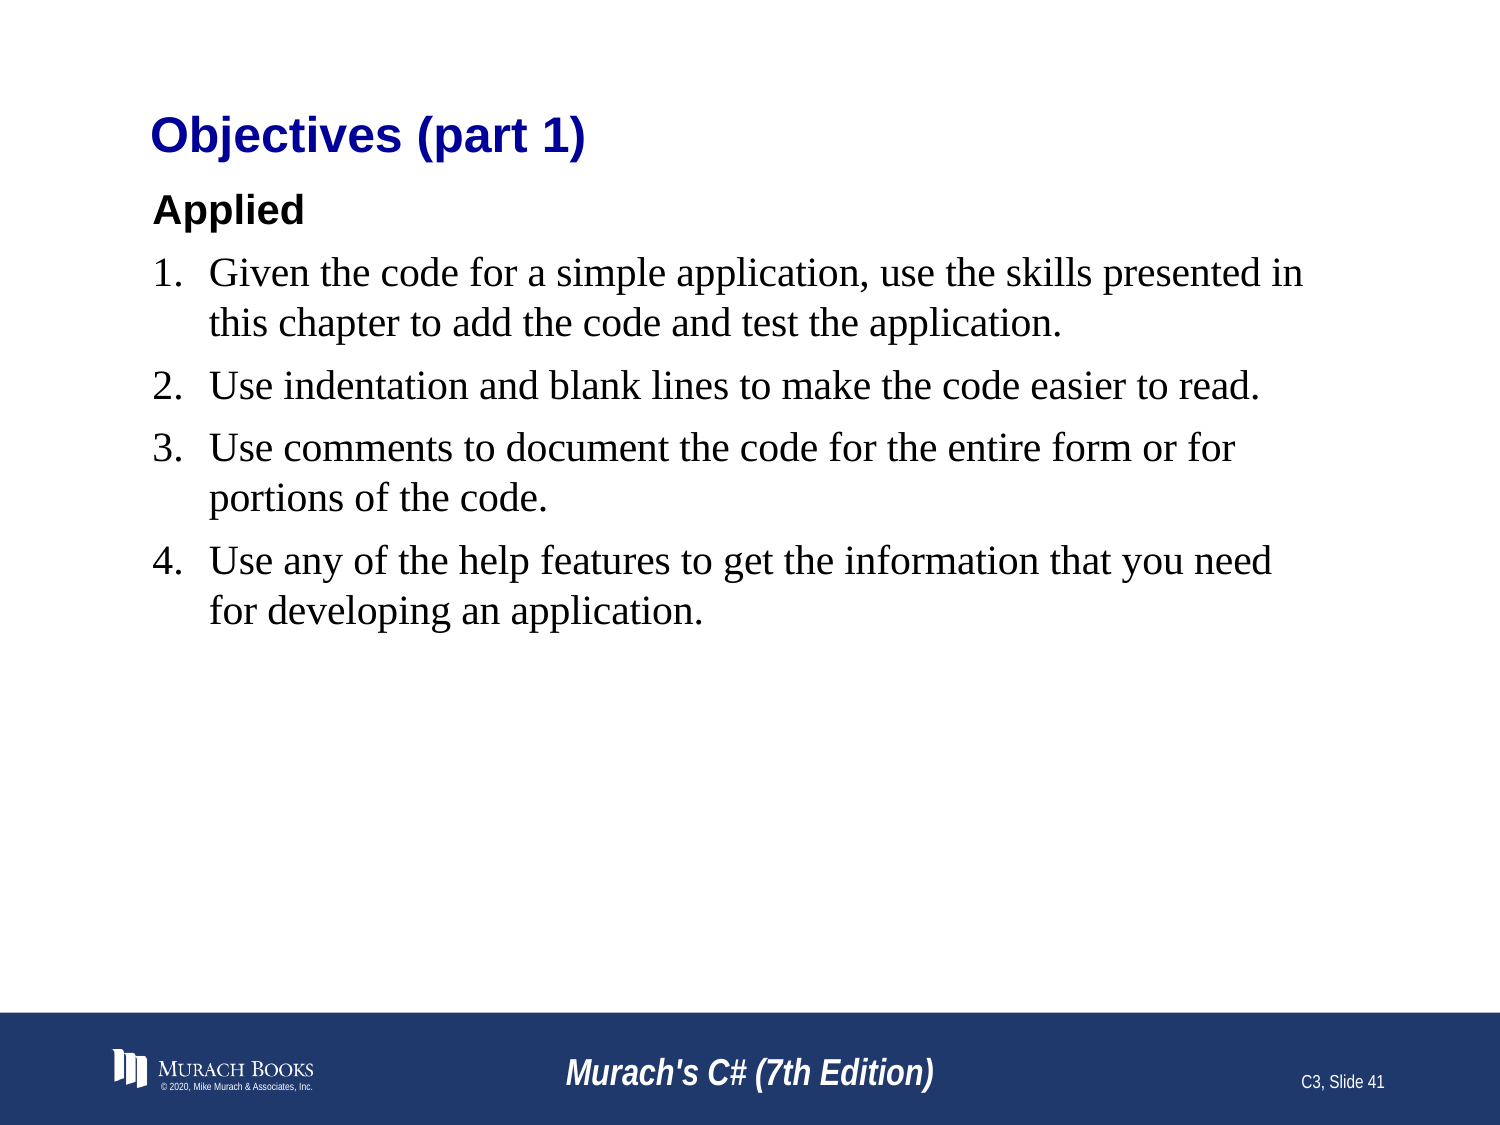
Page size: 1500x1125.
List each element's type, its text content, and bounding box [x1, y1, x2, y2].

footer © 2020, Mike Murach & Associates, Inc. [12, 1025, 463, 1100]
slide_number C3, Slide 41 [1087, 1025, 1400, 1100]
list Applied Given the code for a simple application, use the skills presented in this chapter to add the code and test the application. Use indentation and blank lines to make the code easier to read. Use comments to document the code for the entire form or for portions of the code. Use any of the help features to get the information that you need for developing an application. [137, 174, 1350, 975]
title Objectives (part 1) [150, 102, 1350, 164]
slide_number Murach's C# (7th Edition) [463, 1025, 1050, 1100]
